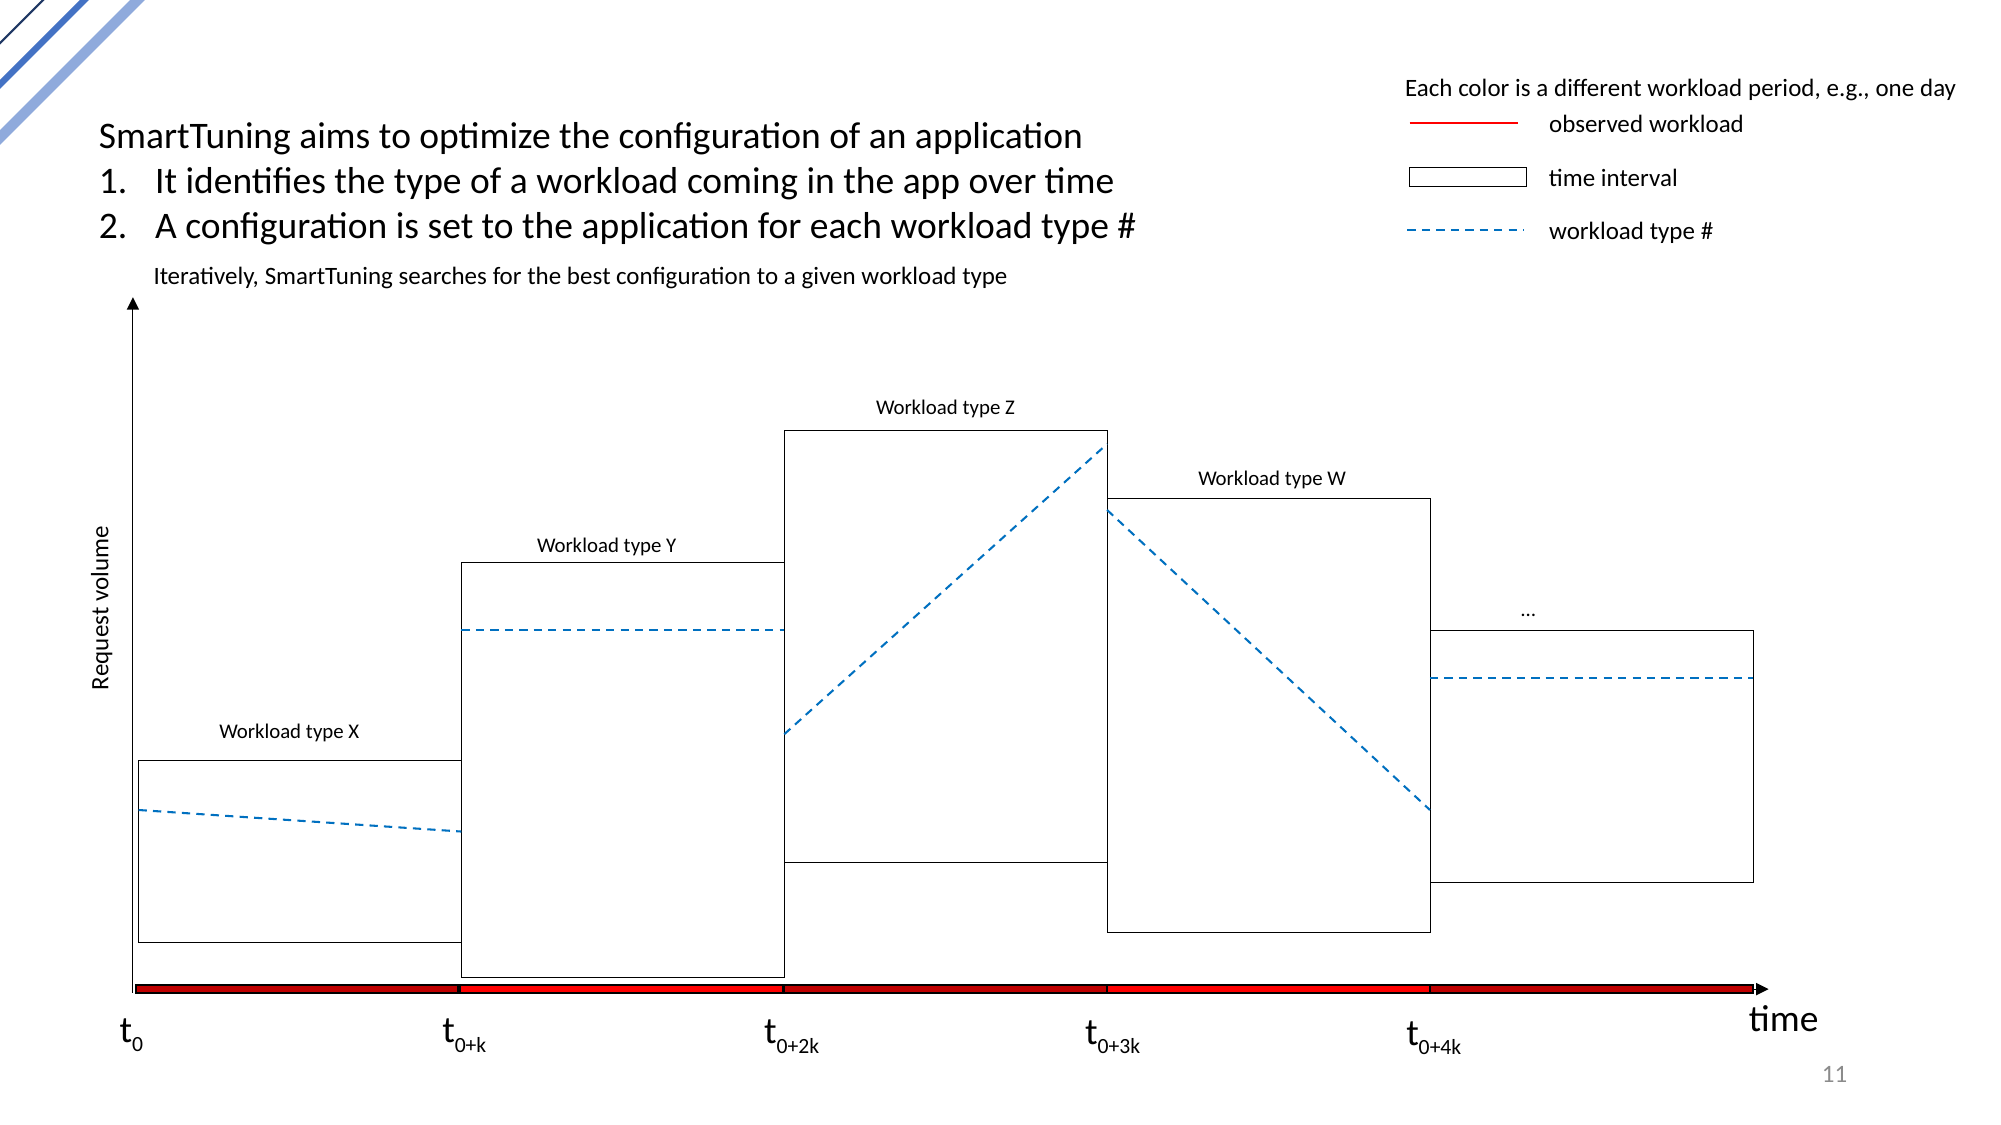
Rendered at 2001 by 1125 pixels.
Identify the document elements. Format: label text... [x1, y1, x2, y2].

text_box Workload type Z [861, 385, 1030, 426]
text_box [460, 990, 784, 994]
text_box [784, 984, 1108, 989]
text_box Each color is a different workload period, e.g., one day [1390, 64, 1973, 110]
text_box [1408, 167, 1527, 187]
text_box Workload type X [204, 710, 375, 751]
text_box workload type # [1534, 206, 1729, 252]
text_box time [1734, 986, 1834, 1047]
text_box [135, 984, 460, 994]
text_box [784, 443, 1108, 735]
text_box … [1506, 587, 1551, 628]
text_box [138, 809, 462, 832]
text_box [1429, 629, 1754, 884]
text_box t0+4k [1391, 1000, 1477, 1067]
slide_number 11 [1412, 1042, 1863, 1103]
text_box t0 [104, 997, 158, 1064]
text_box [1108, 990, 1431, 994]
text_box [1431, 984, 1754, 989]
text_box [1106, 735, 1431, 934]
text_box [138, 832, 460, 944]
text_box [783, 734, 1106, 864]
text_box time interval [1534, 154, 1694, 199]
text_box [138, 759, 460, 809]
text_box [783, 429, 1108, 629]
text_box [784, 990, 1108, 994]
text_box observed workload [1534, 110, 1766, 146]
text_box t0+2k [749, 998, 835, 1065]
text_box [1431, 990, 1754, 994]
text_box Workload type Y [522, 524, 692, 565]
text_box Workload type W [1183, 457, 1361, 498]
text_box [460, 561, 785, 978]
text_box SmartTuning aims to optimize the configuration of an application It identifies the type of a workload coming in the app over time A configuration is set to the application for each workload type # [84, 103, 1227, 254]
text_box t0+3k [1070, 999, 1156, 1066]
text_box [1107, 509, 1430, 810]
text_box [1108, 984, 1431, 989]
text_box [1108, 497, 1431, 629]
text_box t0+k [427, 998, 502, 1064]
text_box [460, 984, 784, 989]
text_box Iteratively, SmartTuning searches for the best configuration to a given workload type [138, 252, 1025, 298]
text_box Request volume [76, 511, 121, 705]
